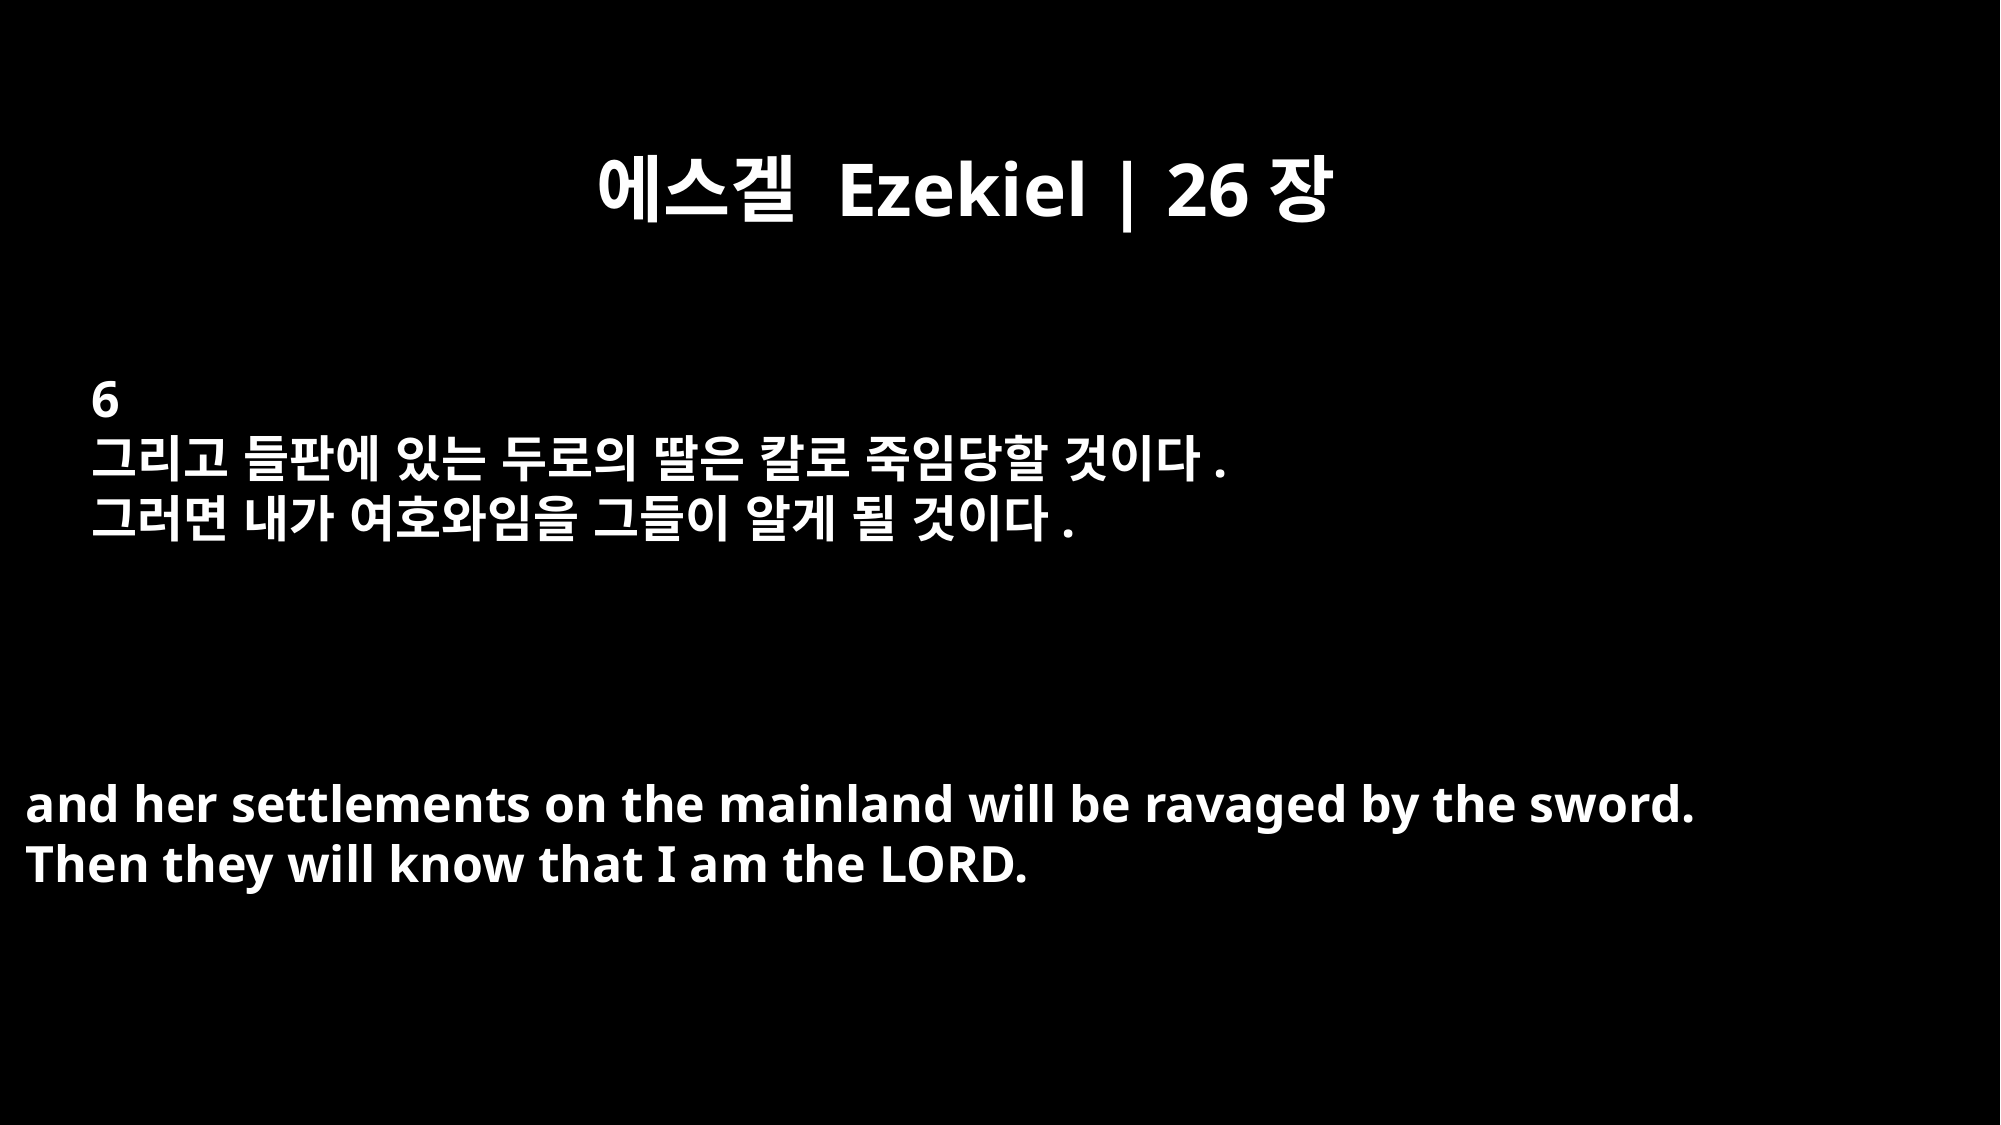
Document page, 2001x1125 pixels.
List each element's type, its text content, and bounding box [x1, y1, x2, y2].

text_box 6 그리고 들판에 있는 두로의 딸은 칼로 죽임당할 것이다. 그러면 내가 여호와임을 그들이 알게 될 것이다. [76, 359, 1256, 555]
text_box 에스겔 Ezekiel | 26장 [581, 136, 1351, 239]
text_box and her settlements on the mainland will be ravaged by the sword. Then they will know that I am the LORD. [11, 764, 1725, 900]
